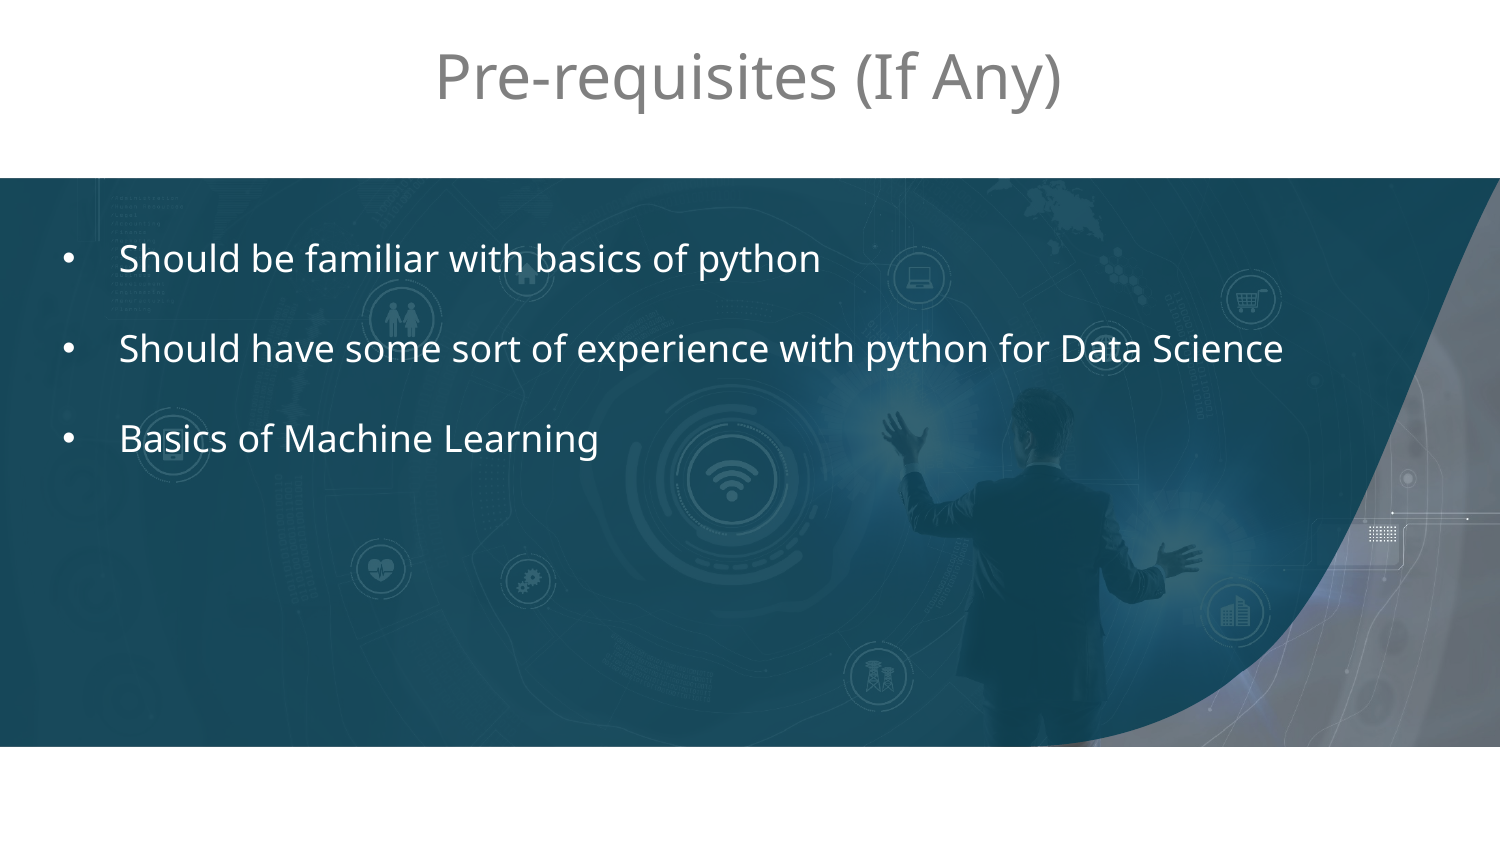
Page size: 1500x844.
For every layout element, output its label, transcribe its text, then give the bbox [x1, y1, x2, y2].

picture [0, 178, 1500, 747]
text_box Pre-requisites (If Any) [62, 46, 1436, 114]
